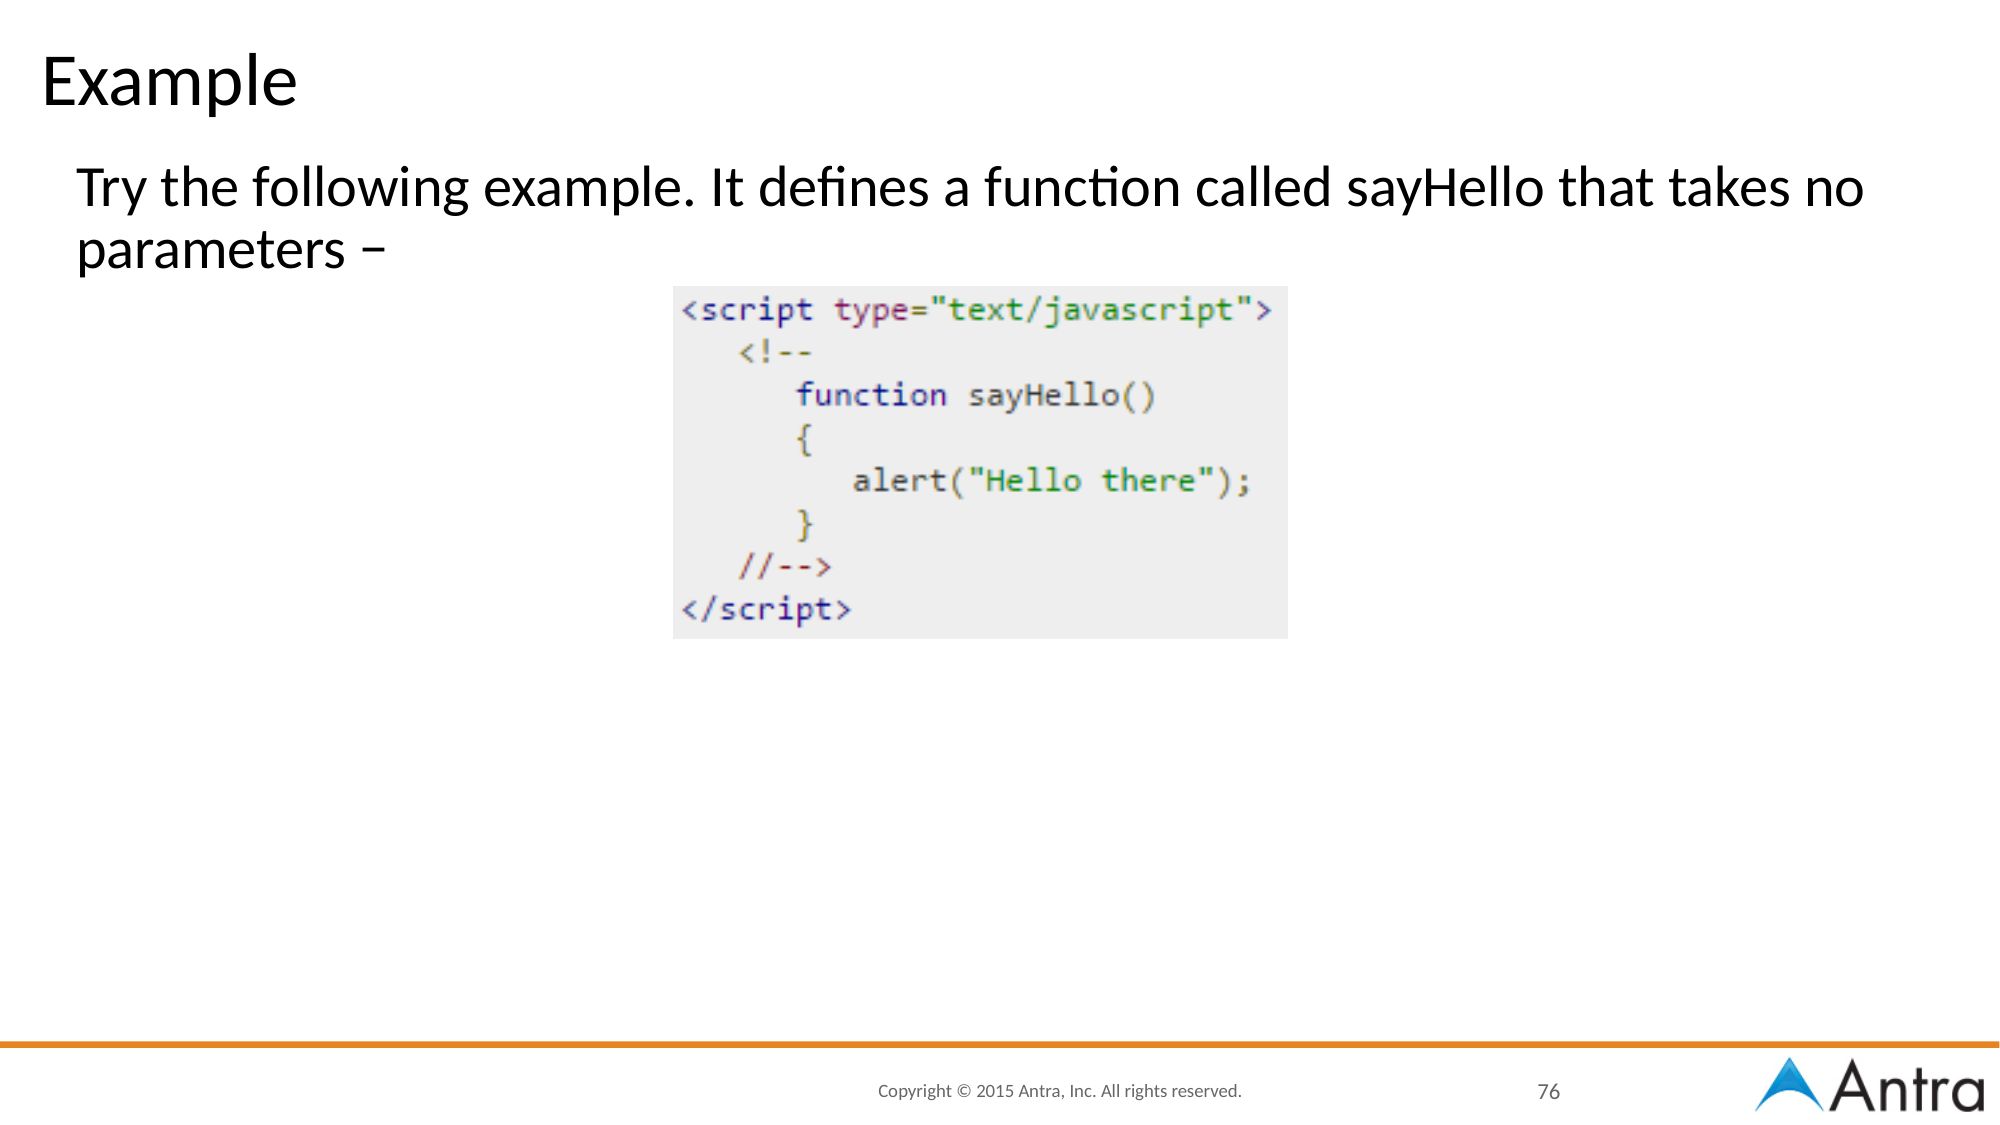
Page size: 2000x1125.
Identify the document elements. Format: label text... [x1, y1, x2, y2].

picture [673, 286, 1288, 639]
title Example [41, 38, 1867, 121]
list Try the following example. It defines a function called sayHello that takes no parameters − [75, 155, 1943, 806]
slide_number 76 [1498, 1075, 1561, 1106]
picture [1744, 1048, 1994, 1122]
